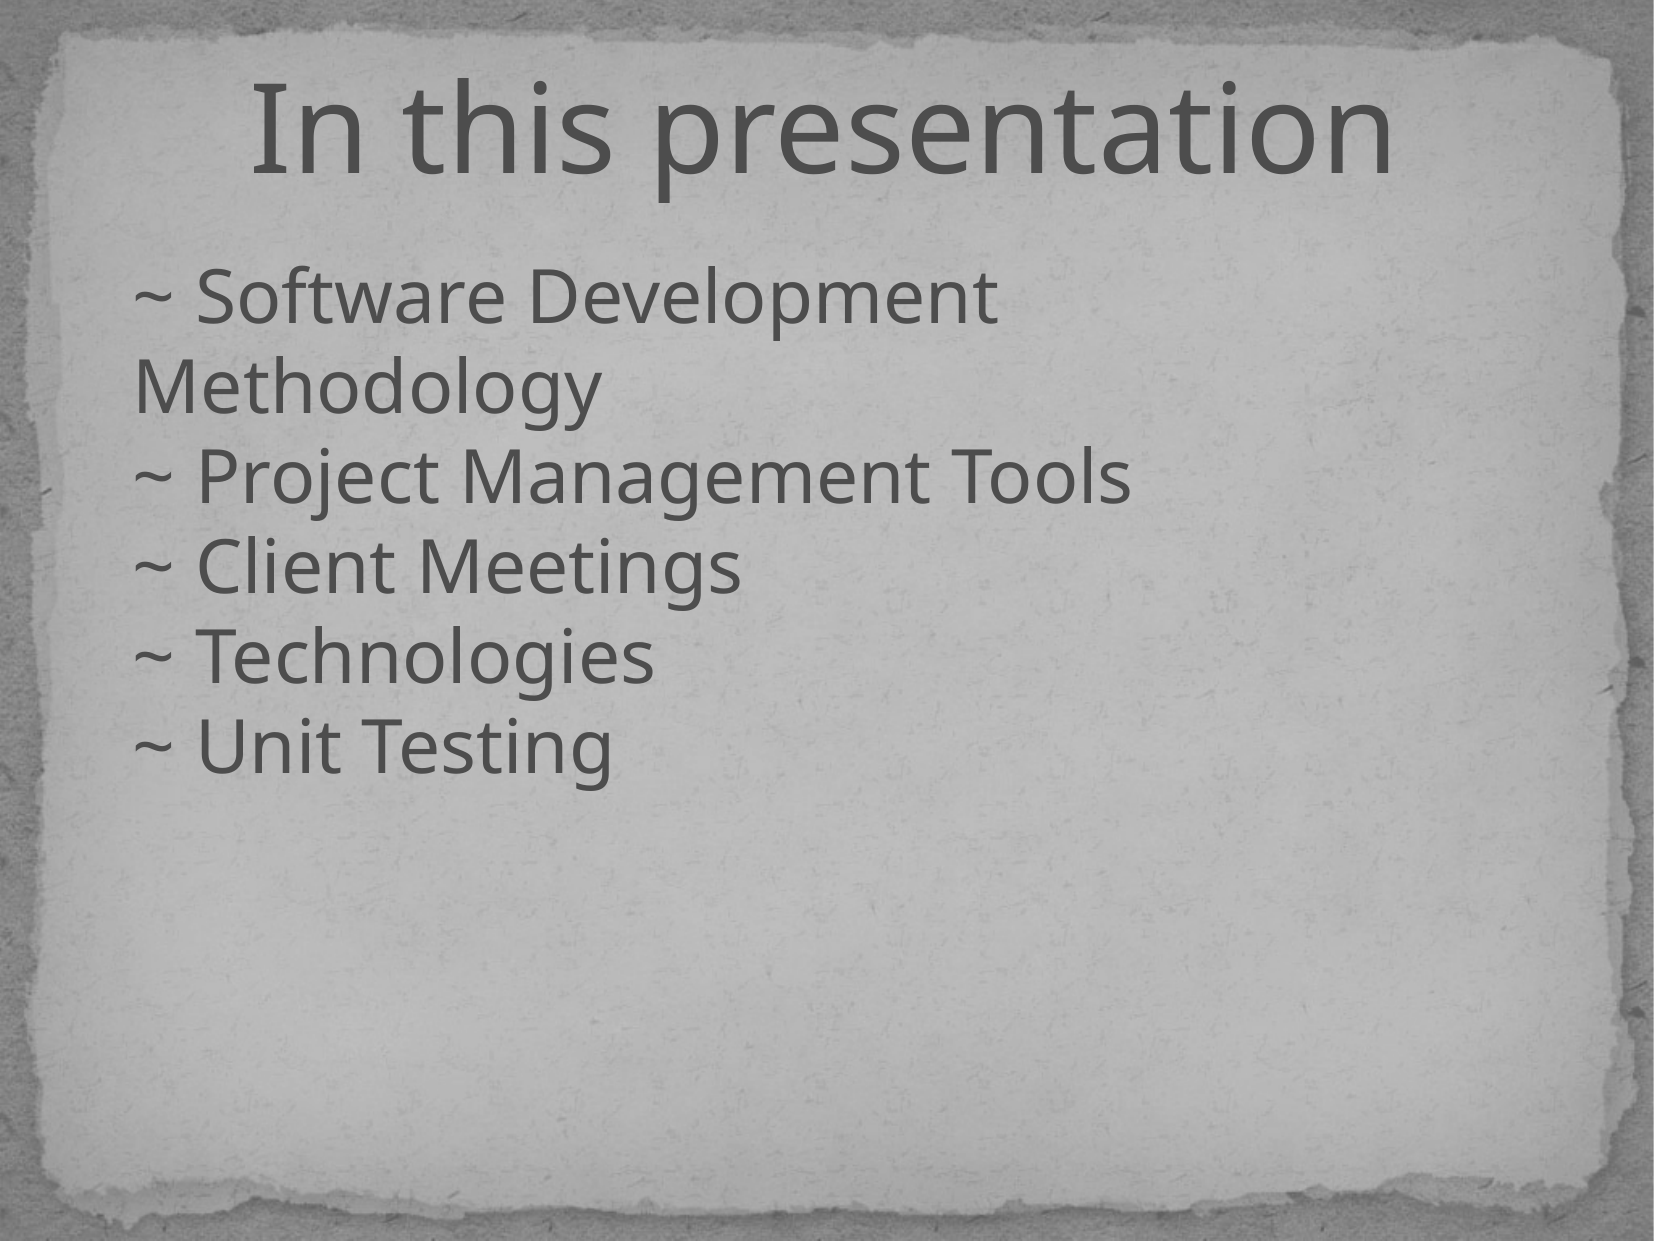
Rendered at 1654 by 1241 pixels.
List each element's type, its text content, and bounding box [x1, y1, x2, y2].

text_box ~ Software Development Methodology ~ Project Management Tools ~ Client Meetings ~ Technologies ~ Unit Testing [118, 240, 1422, 876]
text_box In this presentation [173, 41, 1477, 206]
